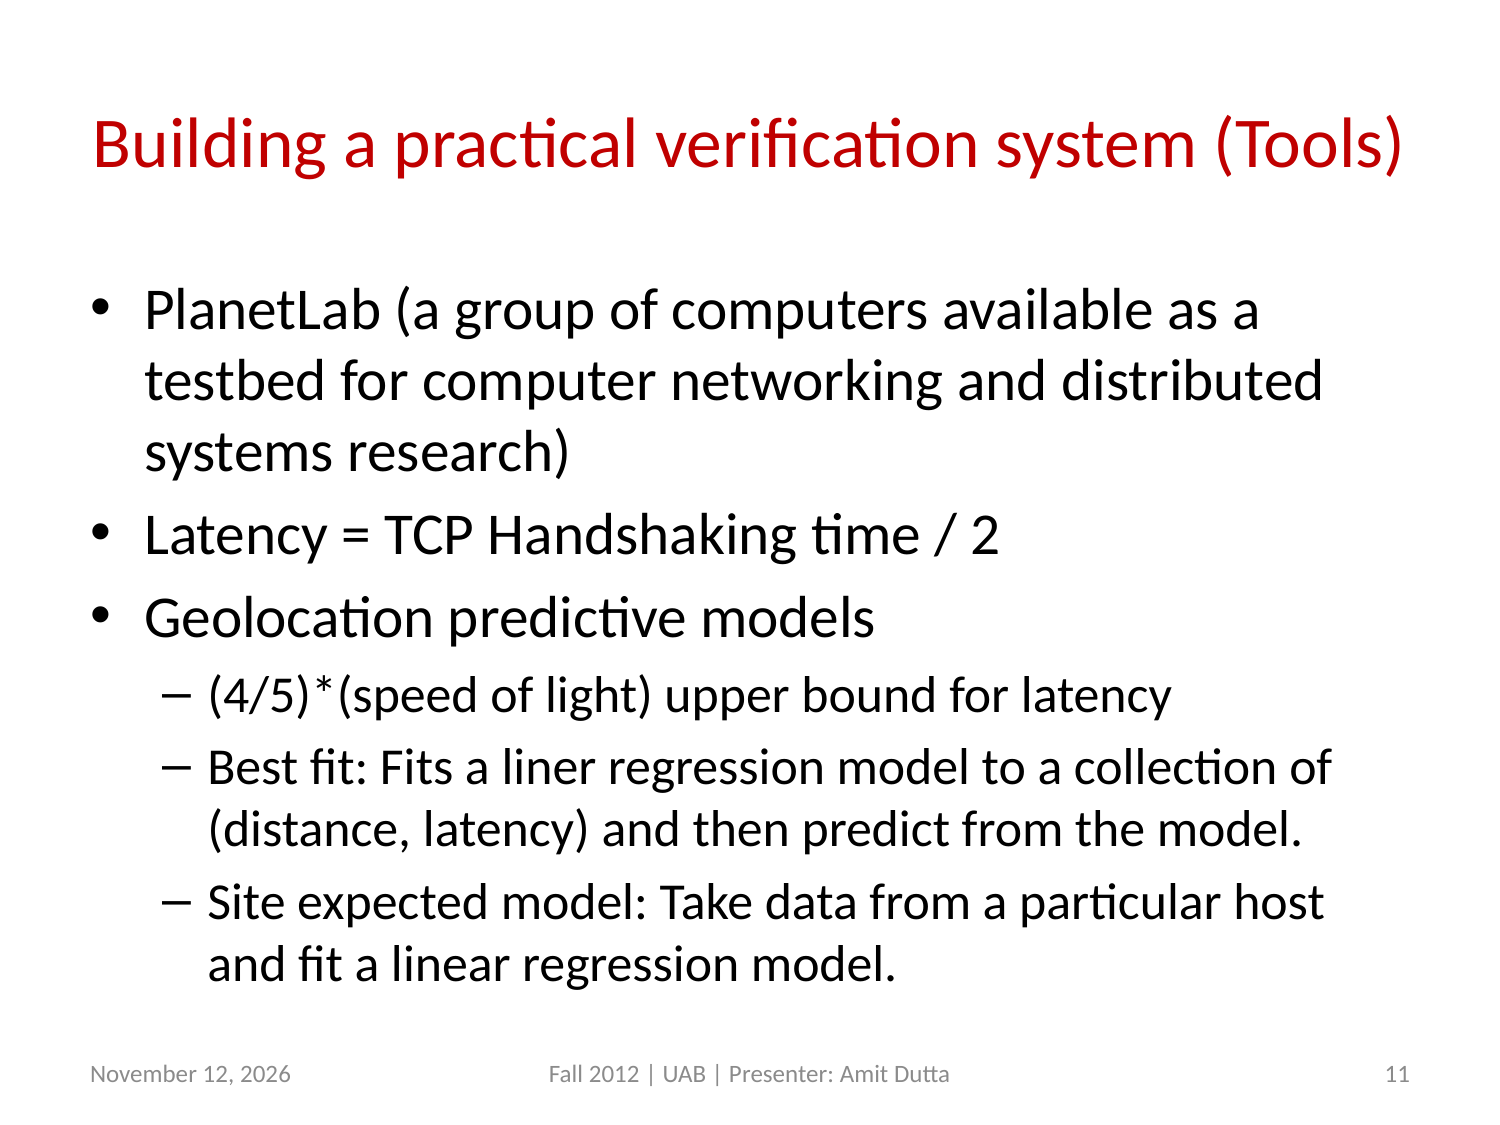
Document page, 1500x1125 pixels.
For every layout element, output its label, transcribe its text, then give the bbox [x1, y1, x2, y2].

title Building a practical verification system (Tools) [75, 45, 1425, 233]
slide_number 11 [1074, 1042, 1425, 1103]
list PlanetLab (a group of computers available as a testbed for computer networking and distributed systems research) Latency = TCP Handshaking time / 2 Geolocation predictive models (4/5)*(speed of light) upper bound for latency Best fit: Fits a liner regression model to a collection of (distance, latency) and then predict from the model. Site expected model: Take data from a particular host and fit a linear regression model. [75, 262, 1425, 1005]
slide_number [75, 1042, 425, 1103]
footer Fall 2012 | UAB | Presenter: Amit Dutta [450, 1042, 1050, 1103]
